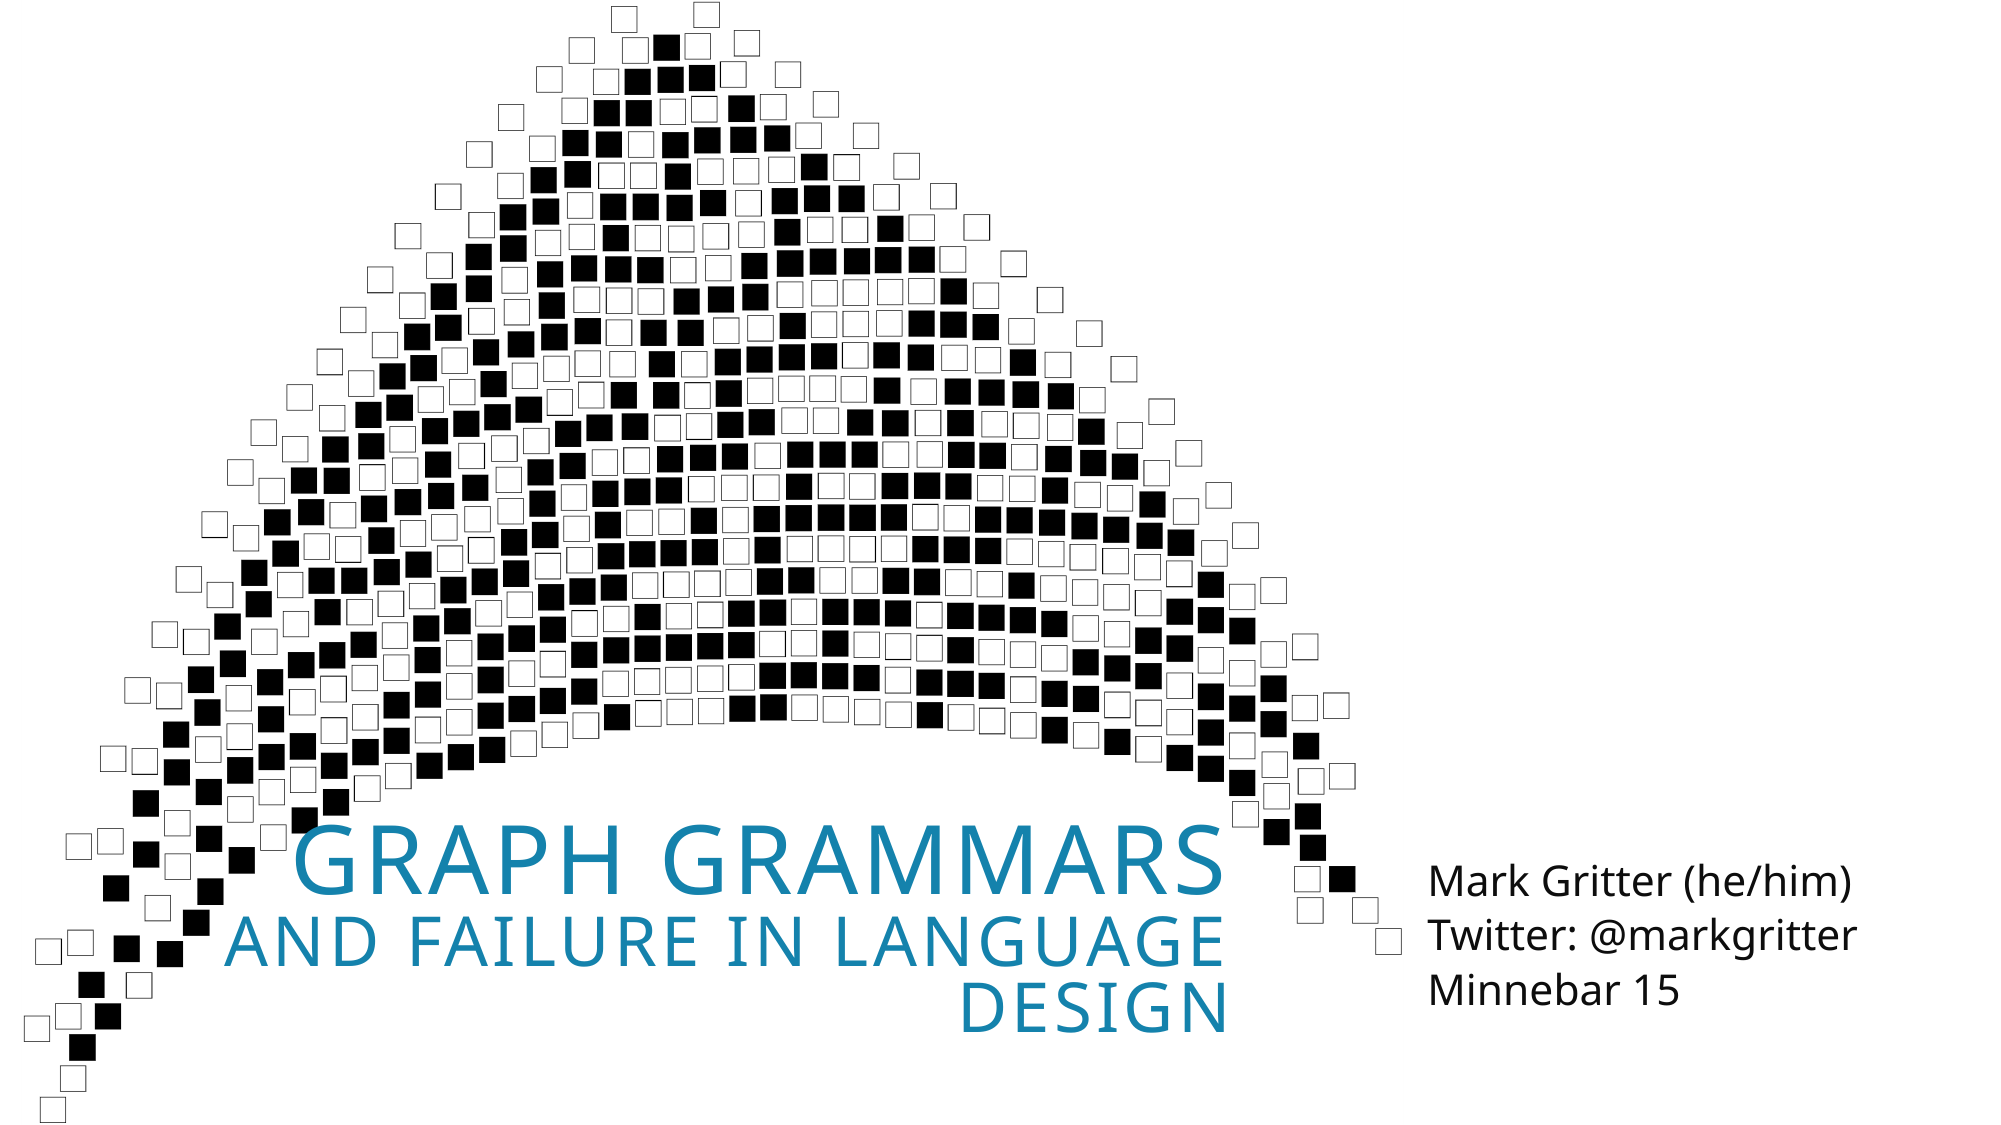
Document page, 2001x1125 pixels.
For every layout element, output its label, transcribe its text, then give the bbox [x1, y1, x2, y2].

subtitle Mark Gritter (he/him) Twitter: @markgritter Minnebar 15 [1412, 813, 1938, 1054]
picture [21, 0, 1404, 1125]
